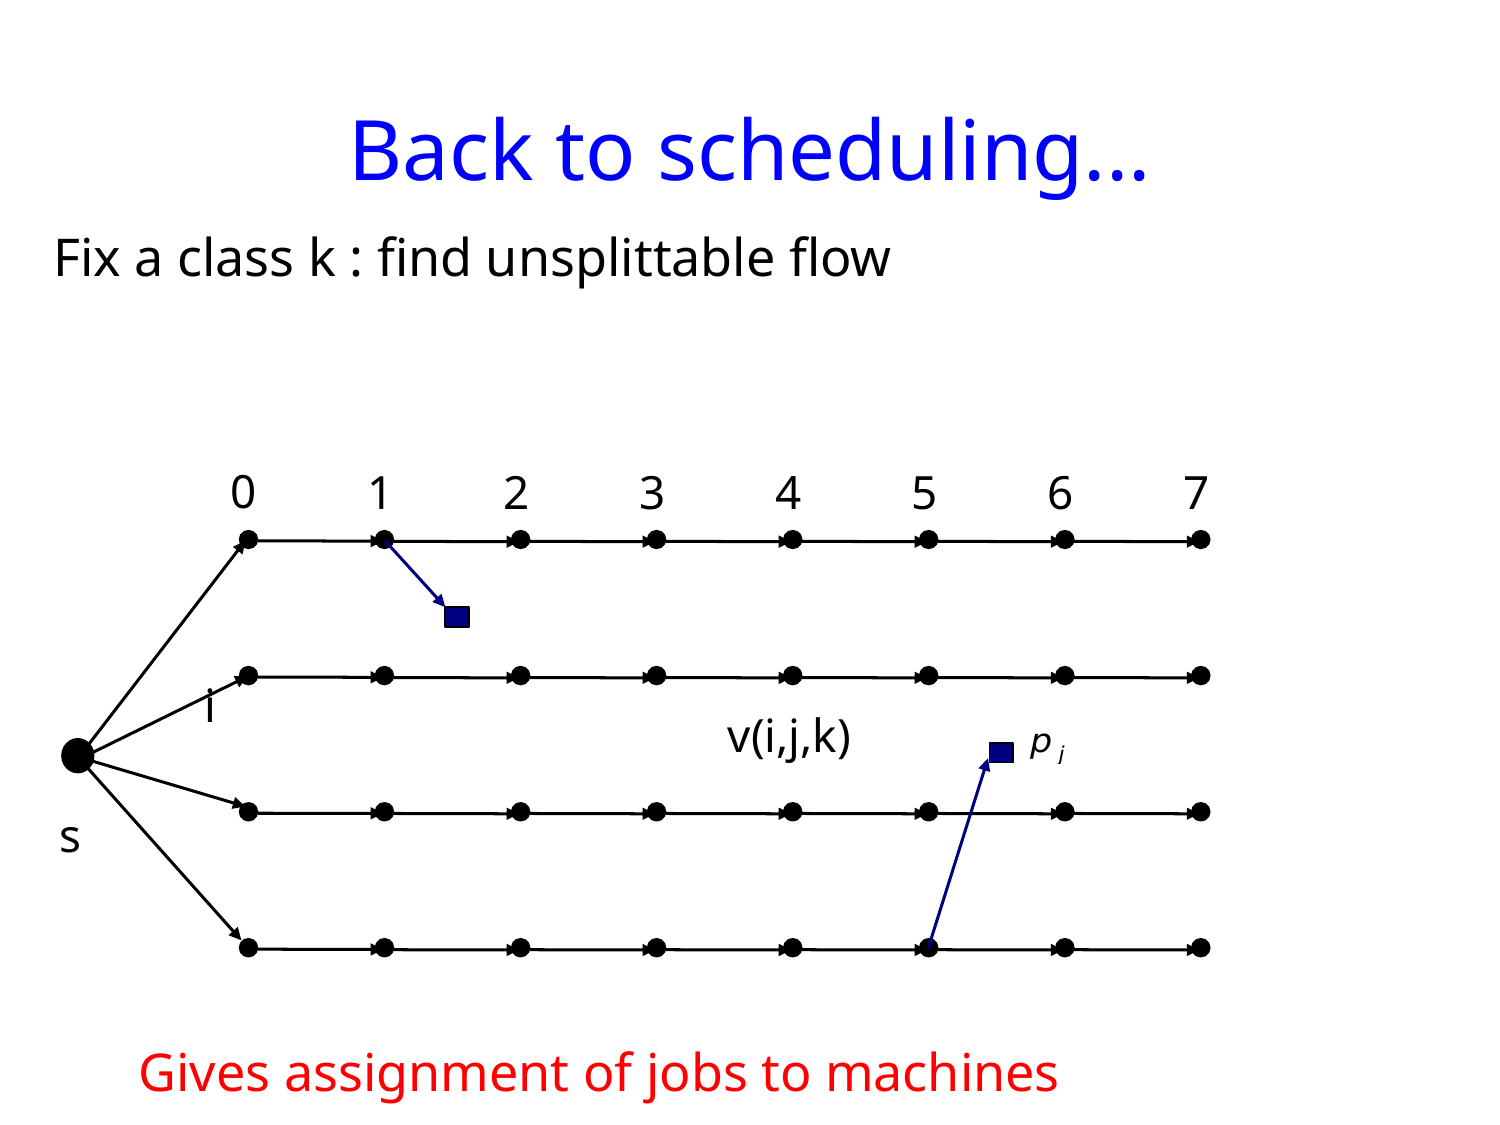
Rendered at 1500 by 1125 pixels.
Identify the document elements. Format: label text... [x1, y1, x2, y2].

text_box v(i,j,k)‏ [714, 690, 877, 768]
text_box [1017, 721, 1075, 772]
text_box [1192, 802, 1210, 821]
text_box [648, 530, 666, 549]
text_box [648, 938, 666, 957]
text_box [801, 807, 928, 820]
text_box [376, 666, 394, 685]
text_box [1192, 666, 1210, 685]
text_box s [45, 790, 95, 868]
text_box [61, 738, 89, 773]
text_box [257, 534, 384, 548]
text_box [1192, 938, 1210, 957]
text_box [529, 671, 655, 685]
text_box [665, 943, 792, 957]
text_box [529, 535, 655, 548]
text_box [1073, 671, 1200, 685]
text_box 3 [625, 447, 681, 525]
text_box [81, 759, 93, 768]
text_box [937, 535, 1064, 548]
text_box [376, 938, 394, 957]
text_box [971, 807, 1064, 820]
text_box [393, 807, 519, 820]
text_box Gives assignment of jobs to machines [125, 1021, 1071, 1110]
text_box [77, 756, 242, 941]
text_box [529, 807, 655, 820]
text_box 2 [489, 447, 545, 525]
text_box 1 [353, 447, 401, 525]
text_box [80, 745, 94, 757]
text_box [1073, 535, 1200, 548]
text_box [1056, 530, 1074, 549]
text_box [784, 938, 802, 957]
text_box [665, 671, 792, 685]
text_box [1056, 802, 1074, 821]
text_box 0 [217, 447, 273, 524]
text_box [512, 938, 530, 957]
text_box [665, 535, 792, 548]
text_box [1073, 943, 1200, 957]
text_box [239, 802, 258, 821]
text_box [648, 802, 666, 821]
text_box [257, 943, 384, 956]
text_box [376, 530, 394, 549]
text_box [393, 535, 519, 548]
text_box [928, 758, 991, 949]
text_box [920, 530, 938, 549]
text_box [937, 671, 1064, 685]
text_box 4 [761, 447, 817, 525]
text_box [512, 802, 530, 821]
text_box [512, 666, 530, 685]
text_box [784, 666, 802, 685]
text_box [648, 666, 666, 685]
text_box [937, 943, 1064, 957]
text_box 5 [898, 447, 953, 525]
text_box 7 [1170, 447, 1225, 525]
text_box [920, 666, 938, 685]
text_box [393, 671, 519, 685]
text_box [920, 938, 938, 957]
text_box [239, 666, 258, 685]
text_box i [191, 660, 232, 703]
text_box [665, 807, 792, 820]
text_box [257, 807, 384, 820]
text_box i [191, 685, 232, 738]
text_box [239, 530, 258, 549]
text_box [801, 671, 928, 685]
text_box [784, 530, 802, 549]
text_box [1056, 938, 1074, 957]
text_box [393, 943, 519, 957]
text_box [529, 943, 655, 957]
text_box 6 [1034, 447, 1089, 525]
text_box [1192, 530, 1210, 549]
text_box [257, 671, 384, 684]
text_box [512, 530, 530, 549]
text_box [1073, 807, 1200, 820]
text_box [385, 540, 446, 608]
text_box [83, 676, 248, 758]
text_box [801, 943, 928, 957]
text_box [1056, 666, 1074, 685]
text_box [78, 756, 246, 809]
text_box [84, 753, 94, 761]
text_box [239, 938, 258, 957]
title Back to scheduling... [74, 51, 1425, 226]
text_box [784, 802, 802, 821]
text_box Fix a class k : find unsplittable flow [39, 207, 959, 295]
text_box [376, 802, 394, 821]
text_box [801, 535, 928, 548]
text_box [920, 802, 938, 821]
text_box [989, 742, 1012, 763]
text_box [79, 540, 246, 757]
text_box [444, 607, 469, 627]
